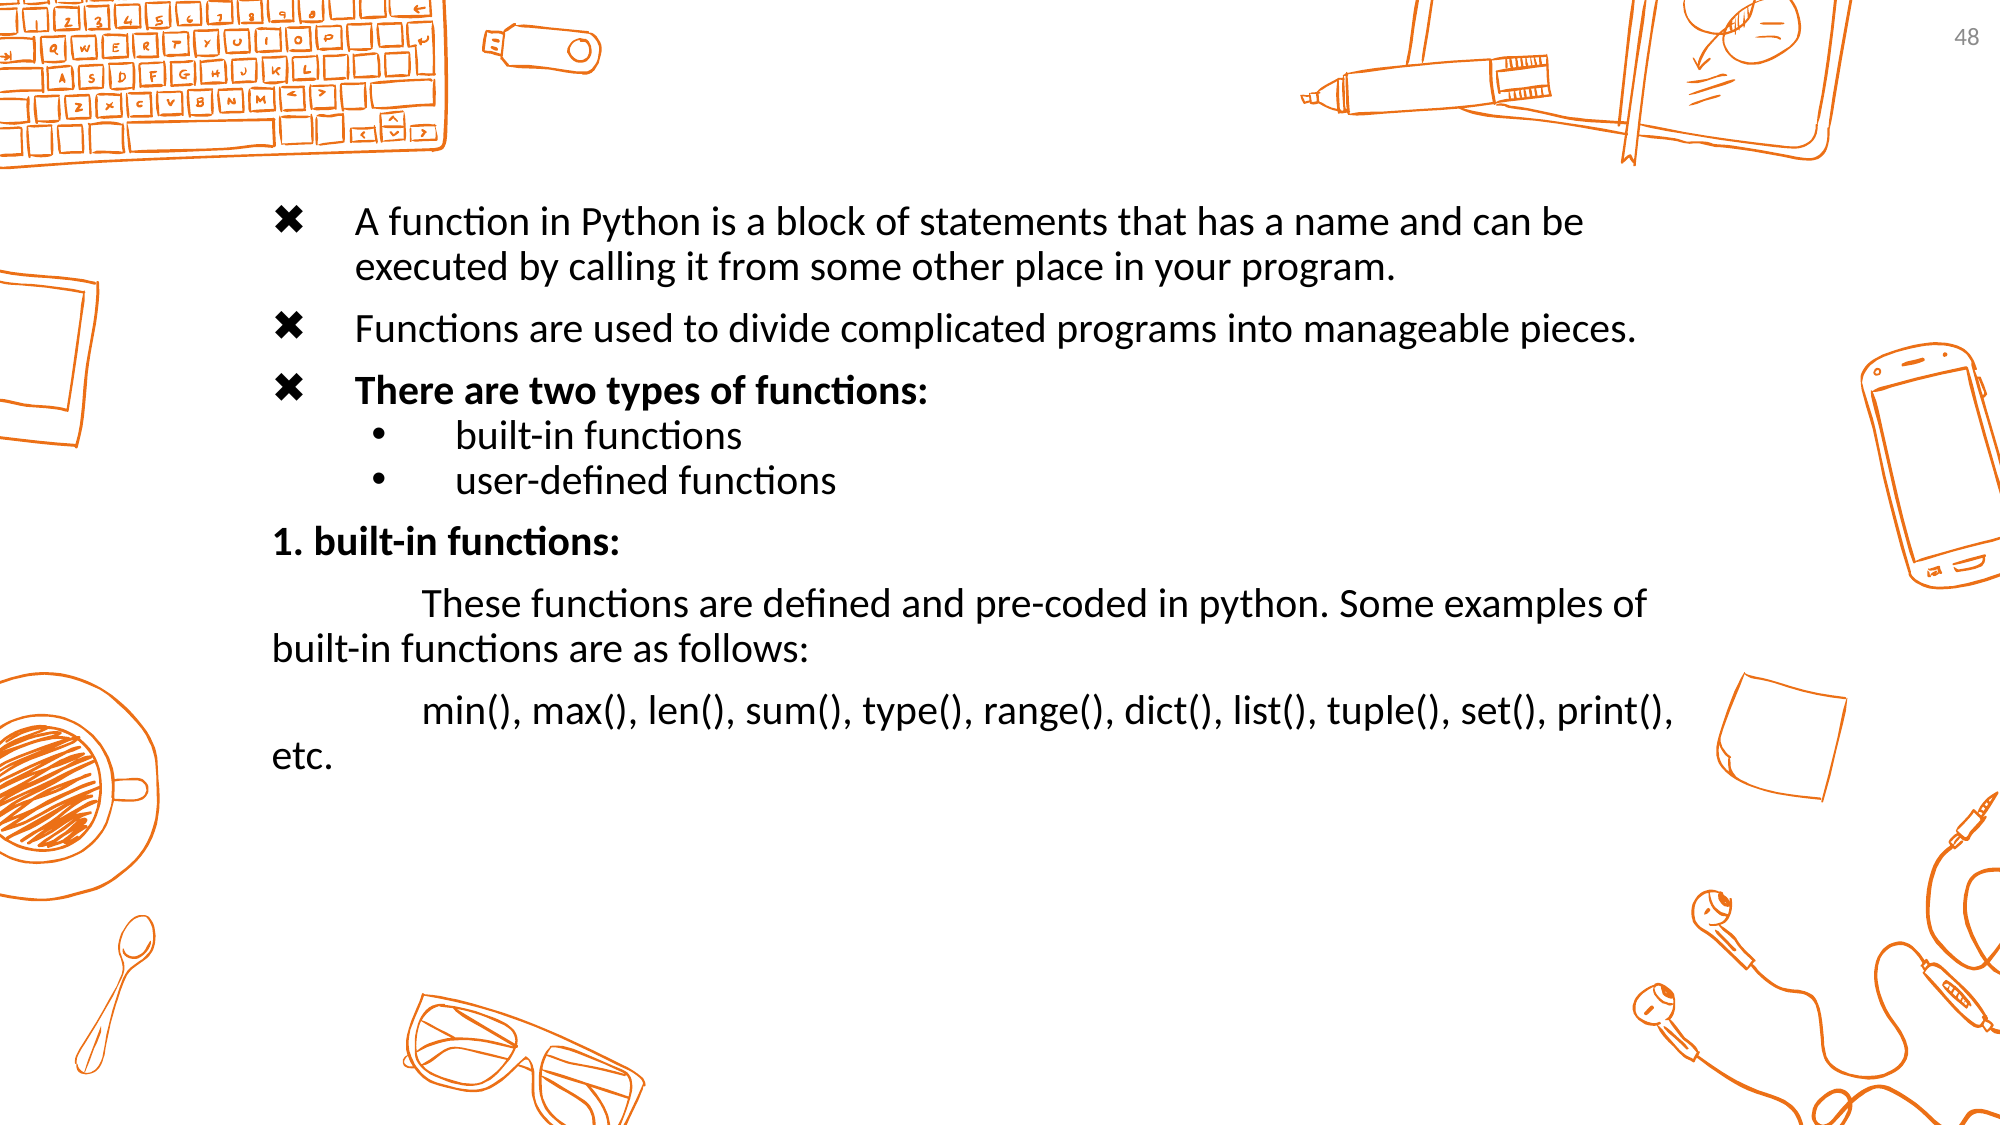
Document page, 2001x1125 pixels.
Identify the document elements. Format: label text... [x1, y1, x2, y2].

slide_number 48 [1913, 0, 2000, 71]
list A function in Python is a block of statements that has a name and can be executed by calling it from some other place in your program. Functions are used to divide complicated programs into manageable pieces. There are two types of functions: built-in functions user-defined functions 1. built-in functions: These functions are defined and pre-coded in python. Some examples of built-in functions are as follows: min(), max(), len(), sum(), type(), range(), dict(), list(), tuple(), set(), print(), etc. [235, 179, 1740, 946]
